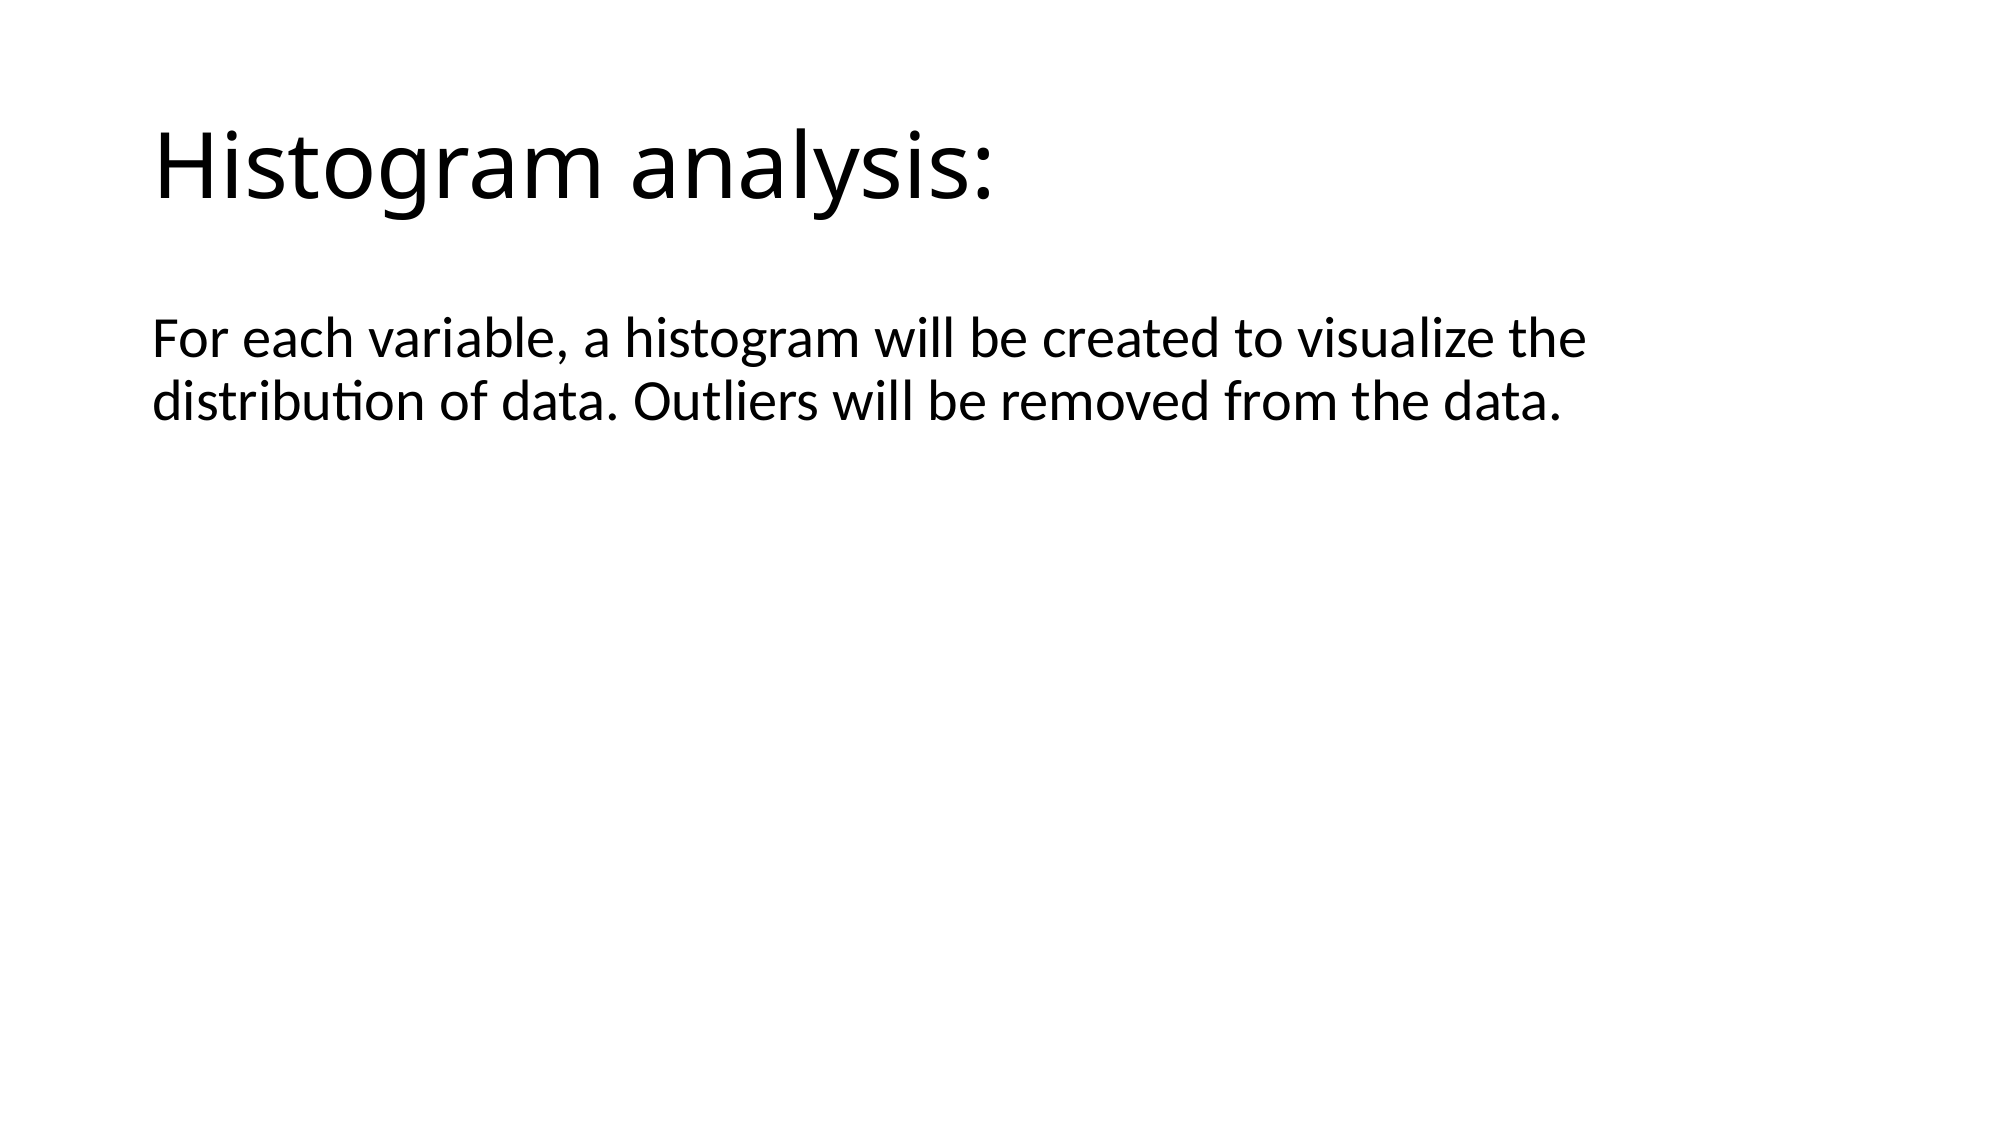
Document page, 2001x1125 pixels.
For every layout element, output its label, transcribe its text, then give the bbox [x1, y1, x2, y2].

list For each variable, a histogram will be created to visualize the distribution of data. Outliers will be removed from the data. [137, 299, 1863, 1014]
title Histogram analysis: [137, 59, 1863, 278]
